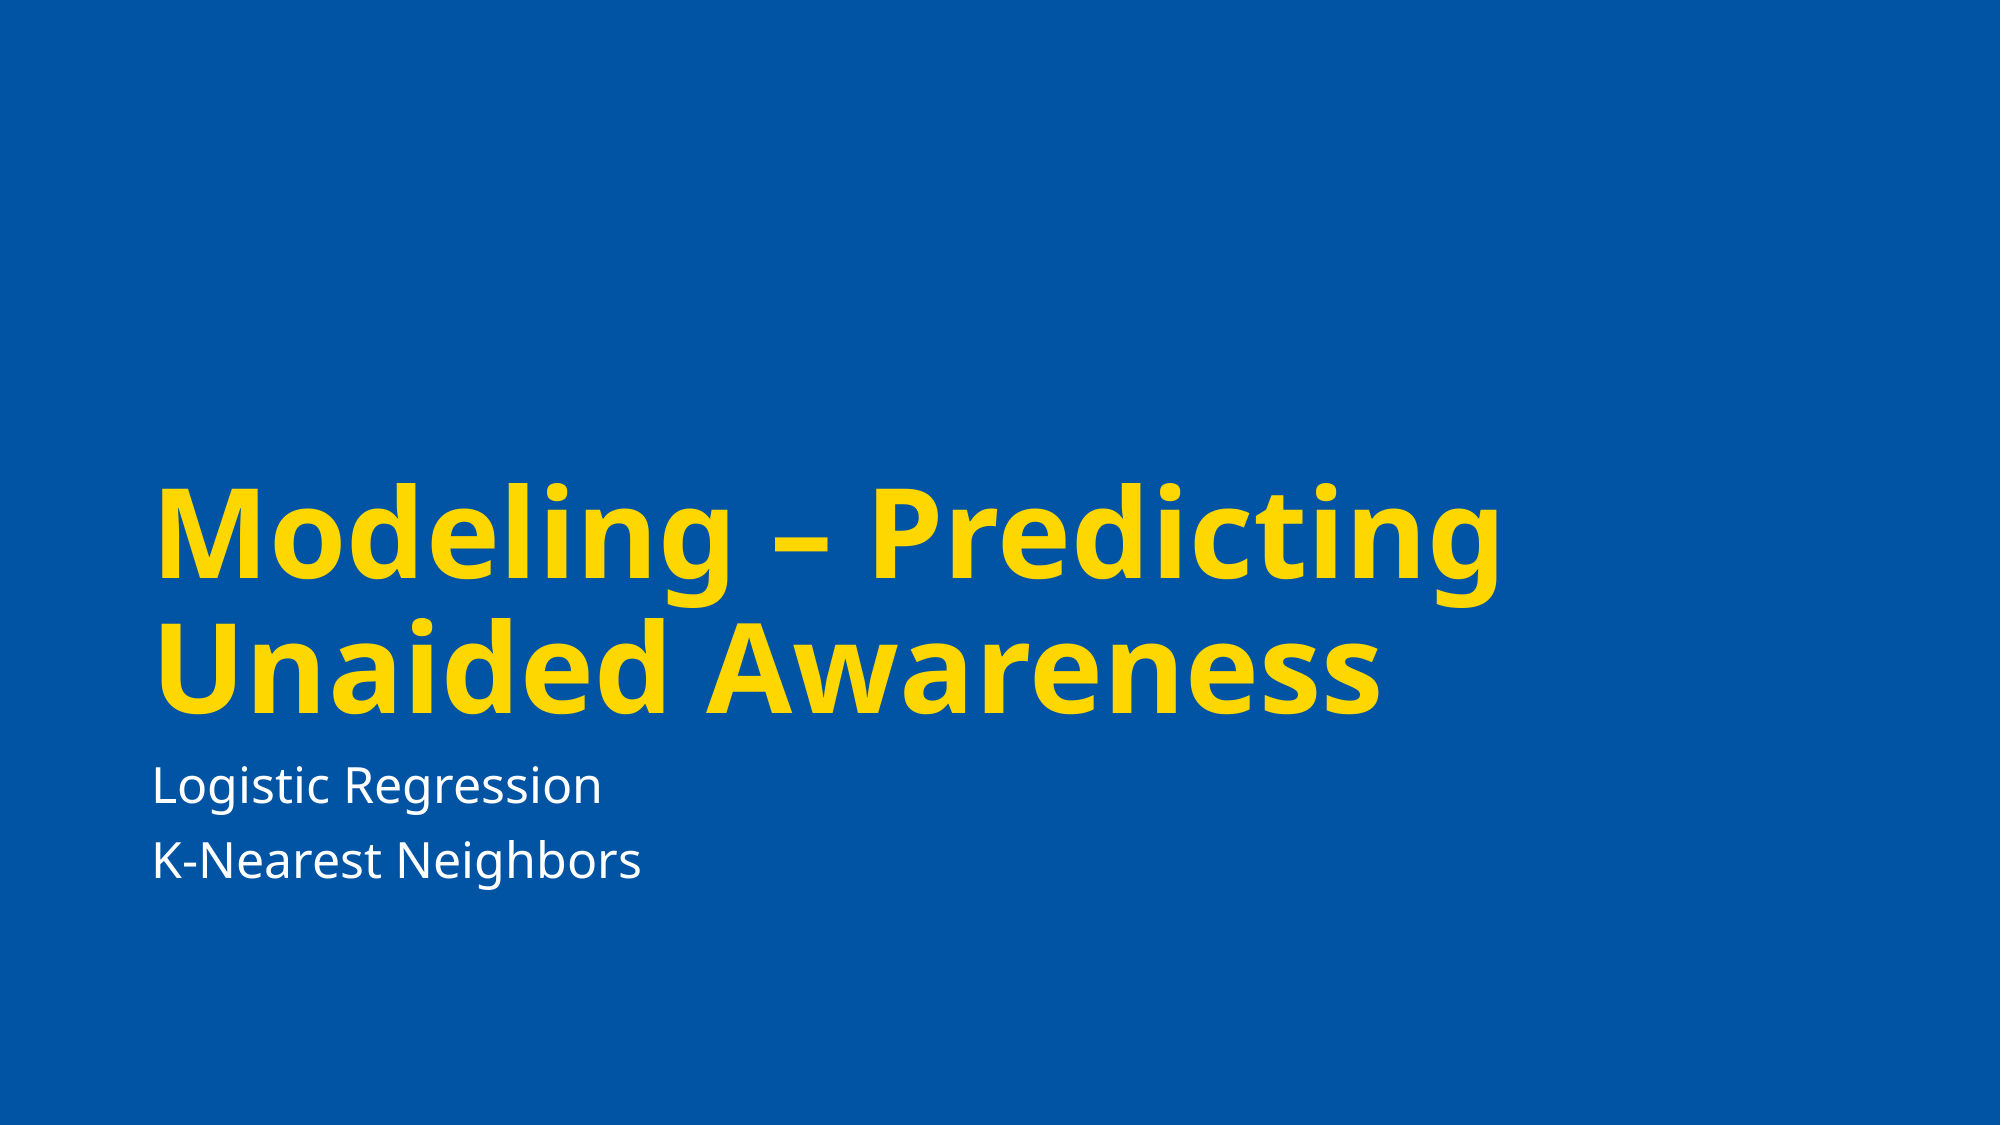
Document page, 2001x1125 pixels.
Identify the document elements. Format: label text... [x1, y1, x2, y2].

list Logistic Regression K-Nearest Neighbors [136, 752, 1862, 999]
title Modeling – Predicting Unaided Awareness [136, 280, 1862, 749]
